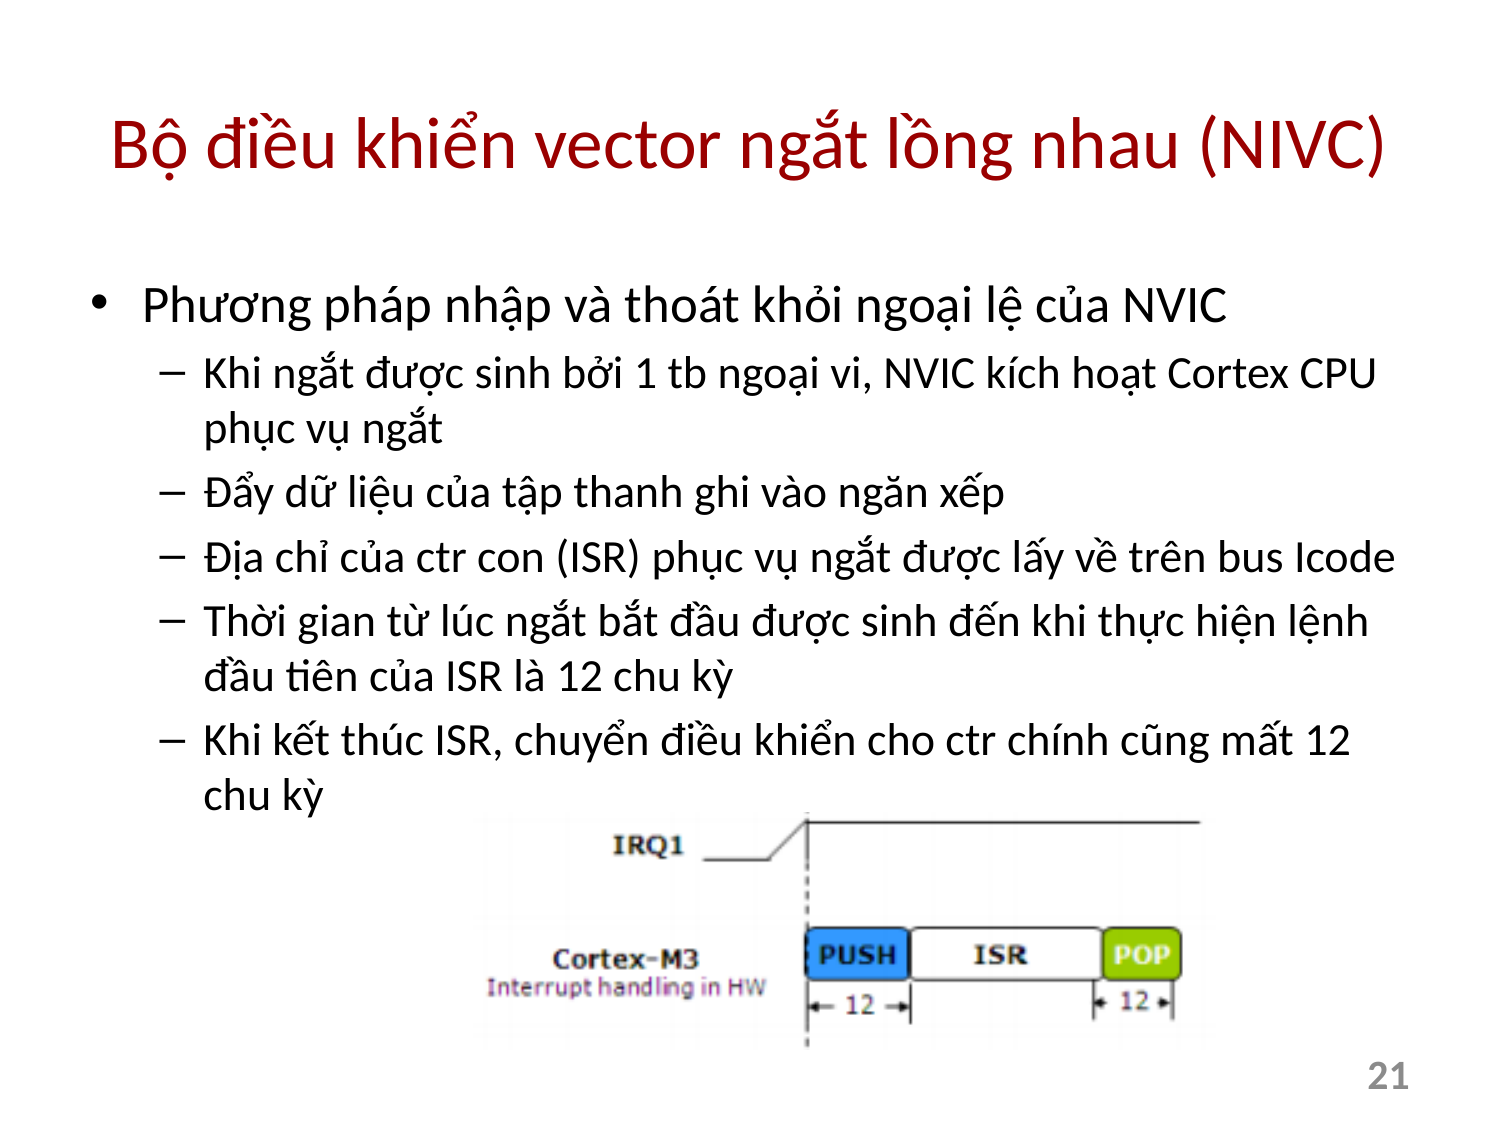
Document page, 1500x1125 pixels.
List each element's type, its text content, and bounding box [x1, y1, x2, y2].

picture [452, 812, 1238, 1051]
list Phương pháp nhập và thoát khỏi ngoại lệ của NVIC Khi ngắt được sinh bởi 1 tb ngoại vi, NVIC kích hoạt Cortex CPU phục vụ ngắt Đẩy dữ liệu của tập thanh ghi vào ngăn xếp Địa chỉ của ctr con (ISR) phục vụ ngắt được lấy về trên bus Icode Thời gian từ lúc ngắt bắt đầu được sinh đến khi thực hiện lệnh đầu tiên của ISR là 12 chu kỳ Khi kết thúc ISR, chuyển điều khiển cho ctr chính cũng mất 12 chu kỳ [75, 262, 1425, 838]
title Bộ điều khiển vector ngắt lồng nhau (NIVC) [75, 45, 1425, 233]
slide_number 21 [1074, 1042, 1425, 1103]
